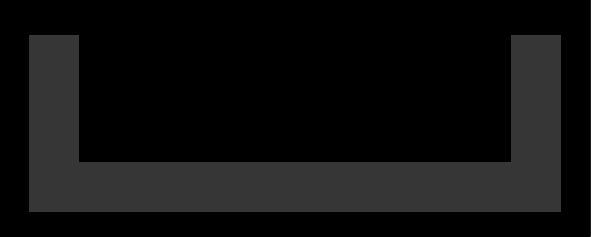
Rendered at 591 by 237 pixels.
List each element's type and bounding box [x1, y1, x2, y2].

text_box [0, 0, 591, 237]
text_box [29, 34, 562, 212]
